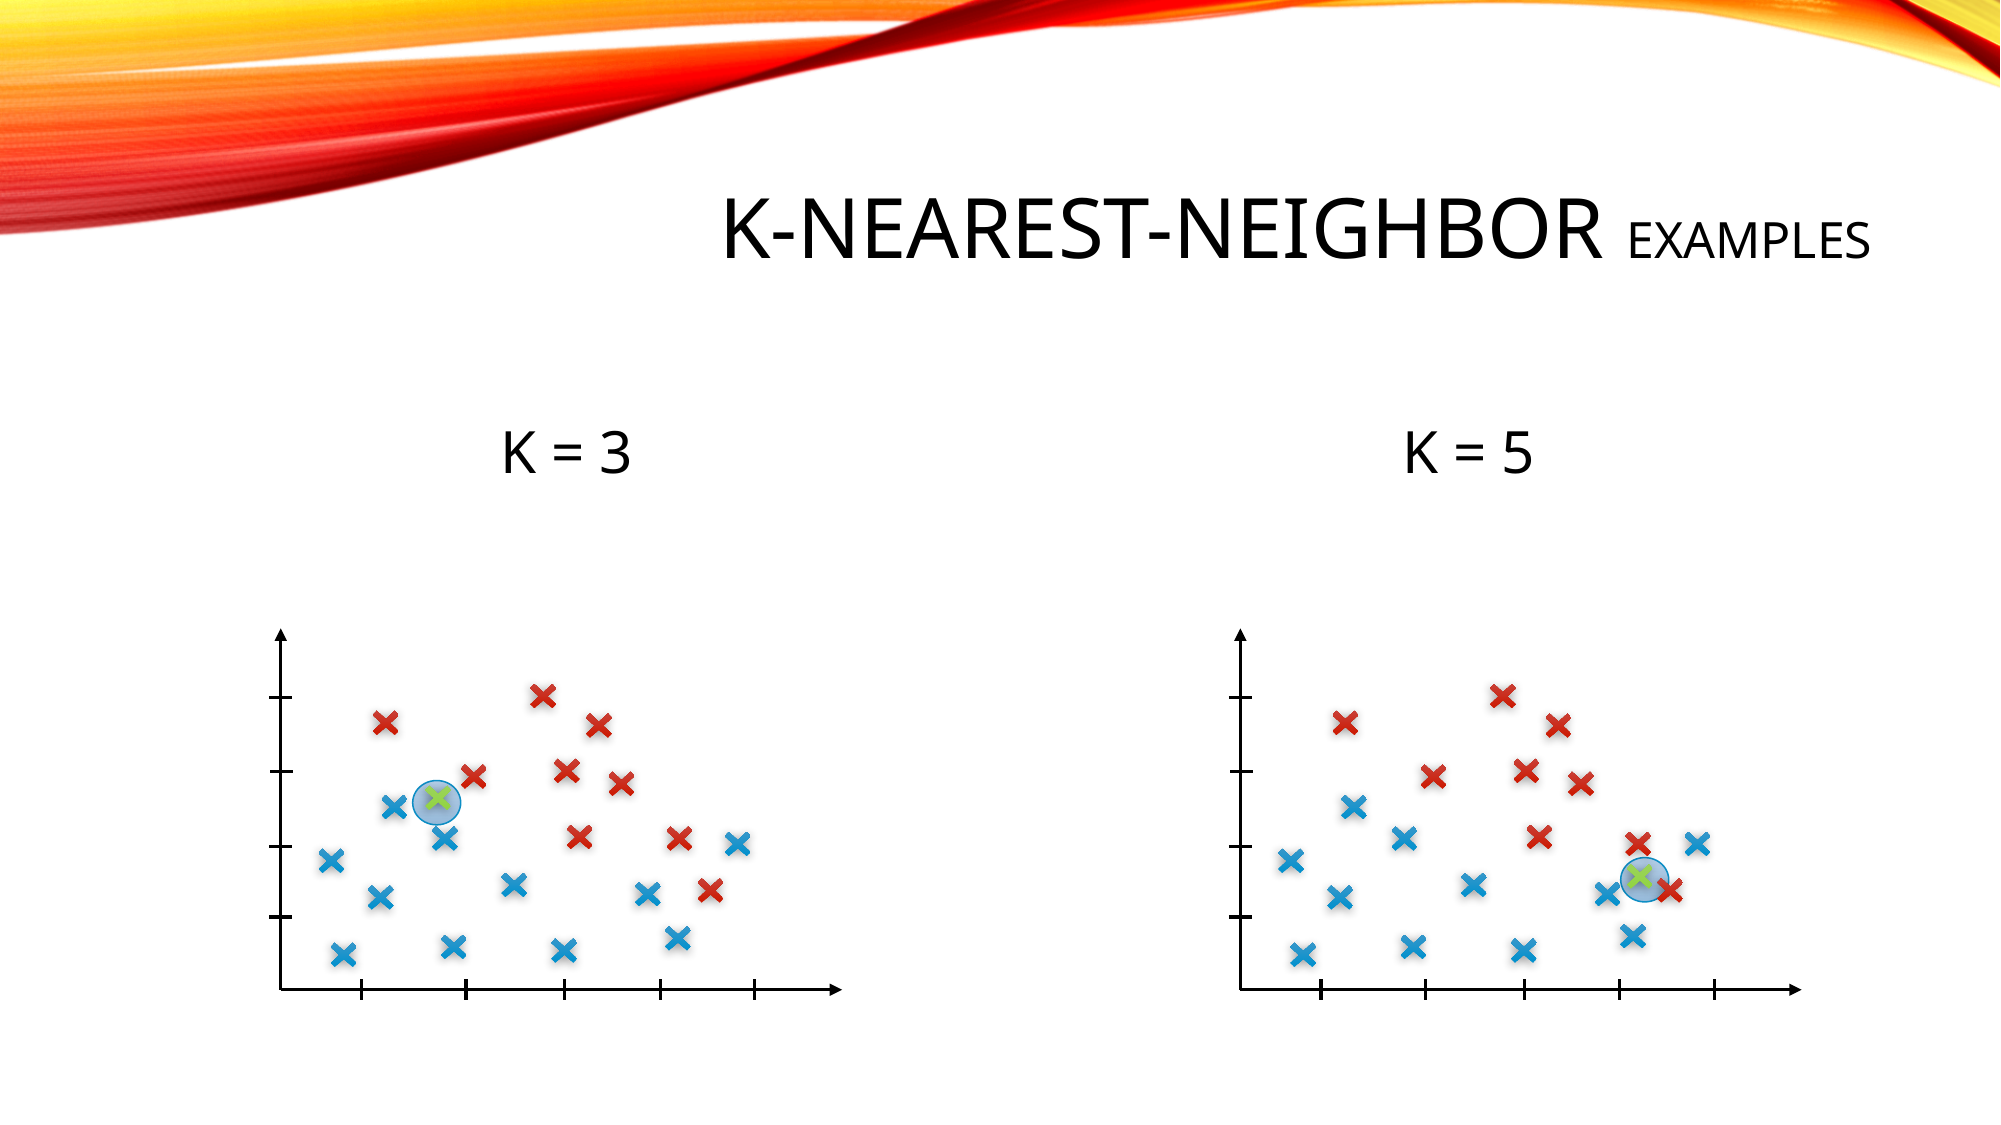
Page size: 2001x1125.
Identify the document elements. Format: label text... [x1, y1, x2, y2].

title K-nearest-neighbor examples [474, 125, 1888, 338]
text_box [269, 628, 843, 1001]
list K = 3 [150, 358, 984, 494]
list K = 5 [1050, 358, 1888, 494]
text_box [1228, 628, 1802, 1001]
picture [0, 0, 2000, 237]
